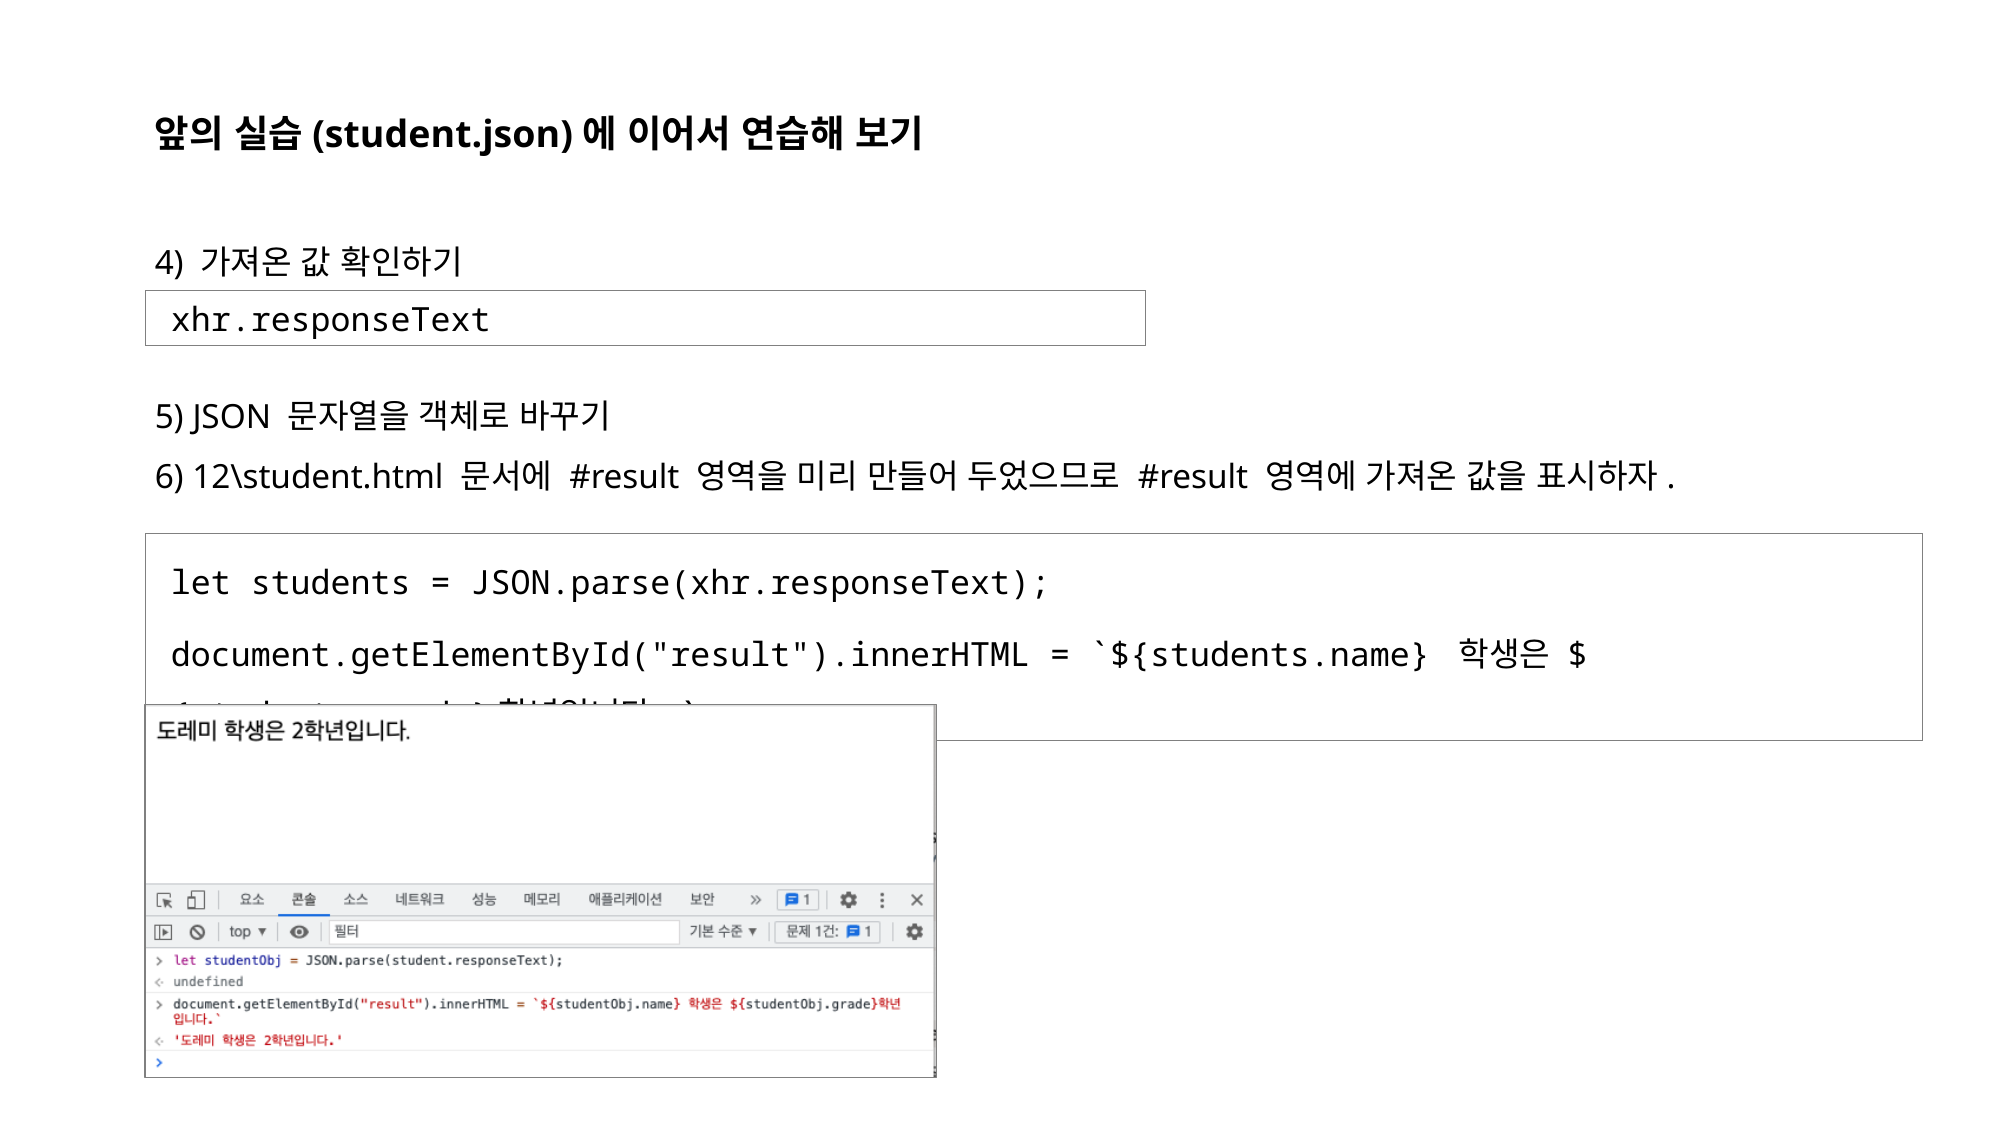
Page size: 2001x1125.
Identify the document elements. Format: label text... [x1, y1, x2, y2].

text_box 앞의 실습(student.json)에 이어서 연습해 보기 [139, 102, 1189, 163]
text_box xhr.responseText [145, 290, 1146, 346]
text_box 4) 가져온 값 확인하기 [140, 214, 1799, 289]
text_box let students = JSON.parse(xhr.responseText); document.getElementById("result").innerHTML = `${students.name} 학생은 ${students.grade}학년입니다.` [145, 533, 1923, 741]
picture [145, 705, 936, 1077]
text_box 5) JSON 문자열을 객체로 바꾸기 6) 12\student.html 문서에 #result 영역을 미리 만들어 두었으므로 #result 영역에 가져온 값을 표시하자. [140, 368, 1799, 503]
